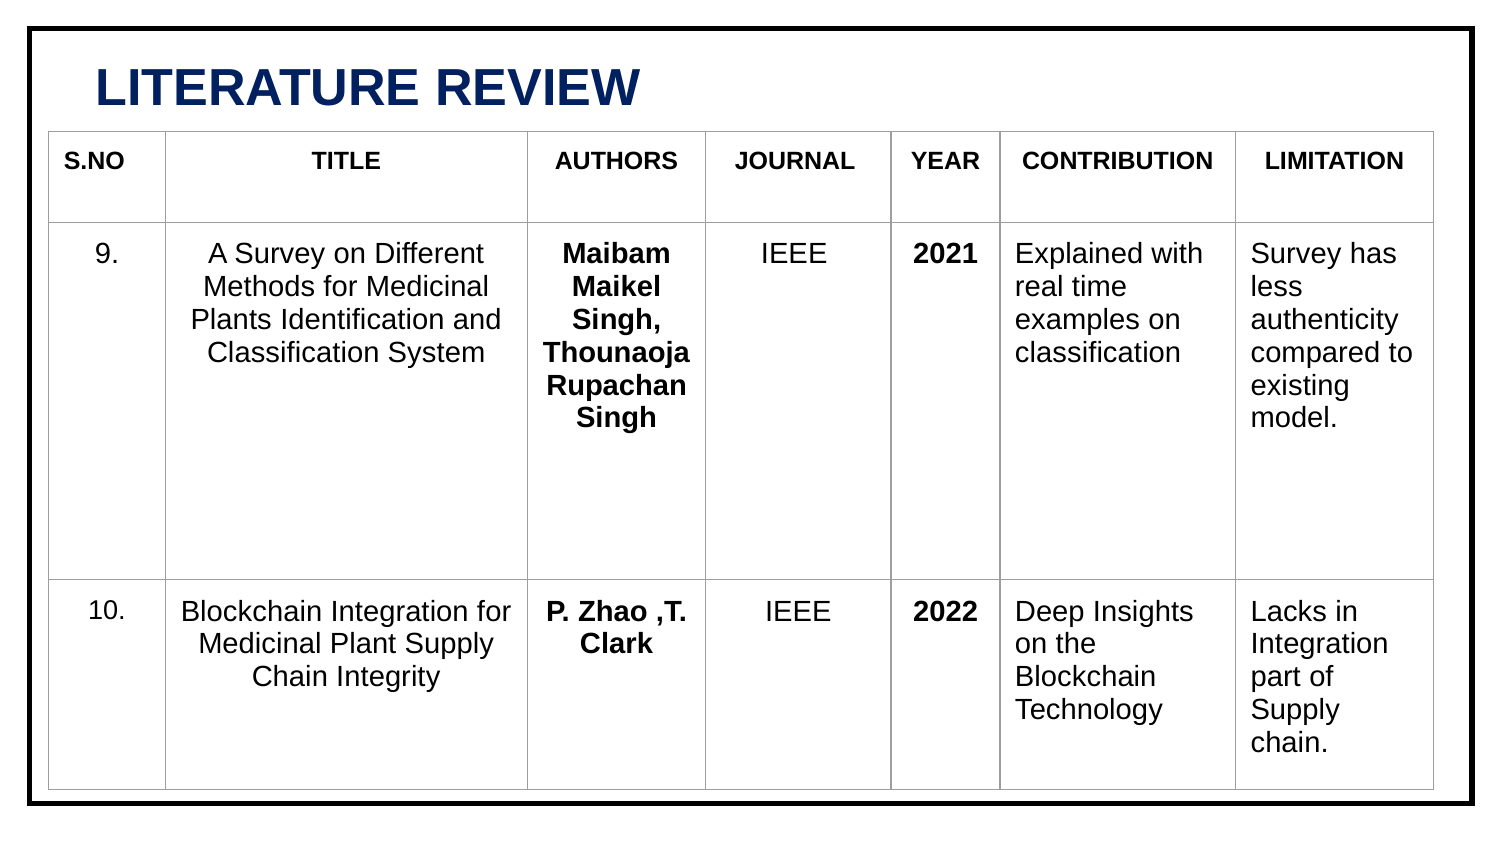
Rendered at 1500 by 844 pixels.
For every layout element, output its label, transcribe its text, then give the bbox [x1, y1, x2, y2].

table_cell 9. [49, 223, 165, 579]
table_cell 2022 [892, 580, 999, 789]
table_header S.NO [49, 132, 165, 222]
table_header [32, 31, 1469, 801]
text_box LITERATURE REVIEW [80, 38, 1108, 116]
table_cell Deep Insights on the Blockchain Technology [1001, 580, 1235, 789]
table_cell 2021 [892, 223, 999, 579]
text_box [38, 116, 1453, 817]
table_header TITLE [166, 132, 527, 222]
table_cell IEEE [706, 223, 890, 579]
table_header AUTHORS [528, 132, 705, 222]
table_cell P. Zhao ,T. Clark [528, 580, 705, 789]
table_header YEAR [892, 132, 999, 222]
table_cell Maibam Maikel Singh, Thounaoja RupachanSingh [528, 223, 705, 579]
table_cell 10. [49, 580, 165, 789]
table_cell IEEE [706, 580, 890, 789]
table_cell Survey has less authenticity compared to existing model. [1236, 223, 1433, 579]
table_cell Explained with real time examples on classification [1001, 223, 1235, 579]
table_header CONTRIBUTION [1001, 132, 1235, 222]
table_cell Blockchain Integration for Medicinal Plant Supply Chain Integrity [166, 580, 527, 789]
table_cell A Survey on Different Methods for Medicinal Plants Identification and Classification System [166, 223, 527, 579]
table_cell Lacks in Integration part of Supply chain. [1236, 580, 1433, 789]
table_header JOURNAL [706, 132, 890, 222]
table_header LIMITATION [1236, 132, 1433, 222]
